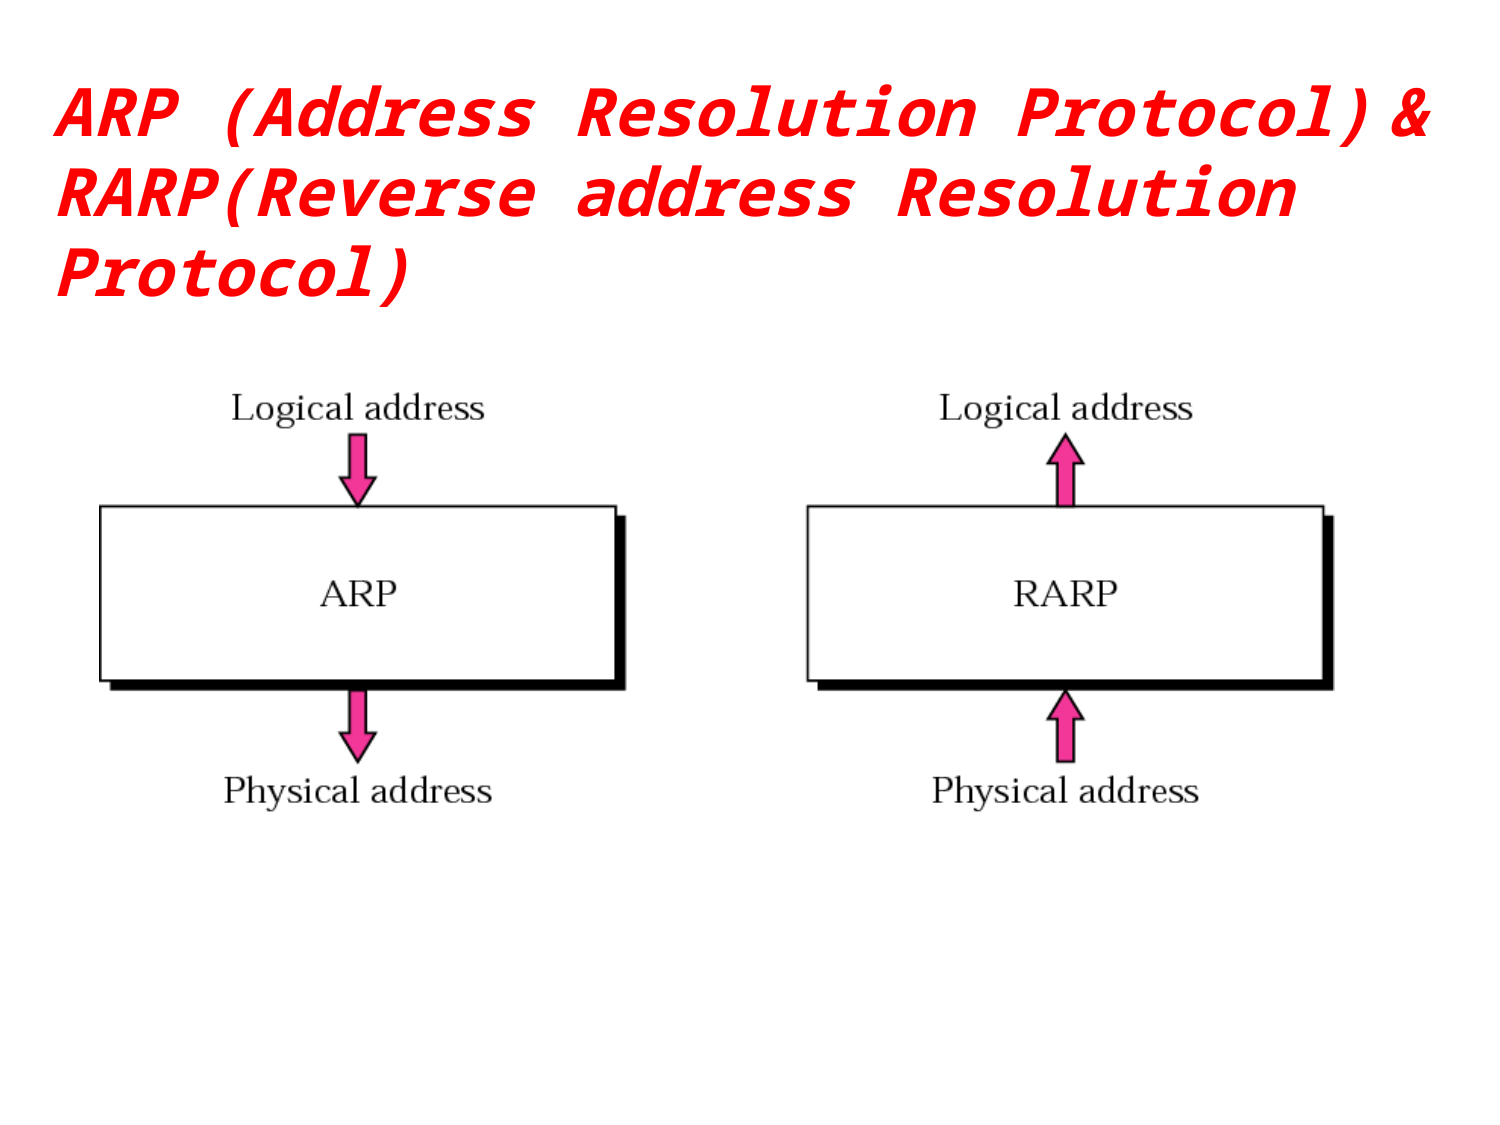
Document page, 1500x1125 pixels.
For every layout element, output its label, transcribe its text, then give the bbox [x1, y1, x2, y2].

picture [99, 387, 1335, 813]
text_box ARP (Address Resolution Protocol) & RARP(Reverse address Resolution Protocol) [37, 62, 1475, 318]
